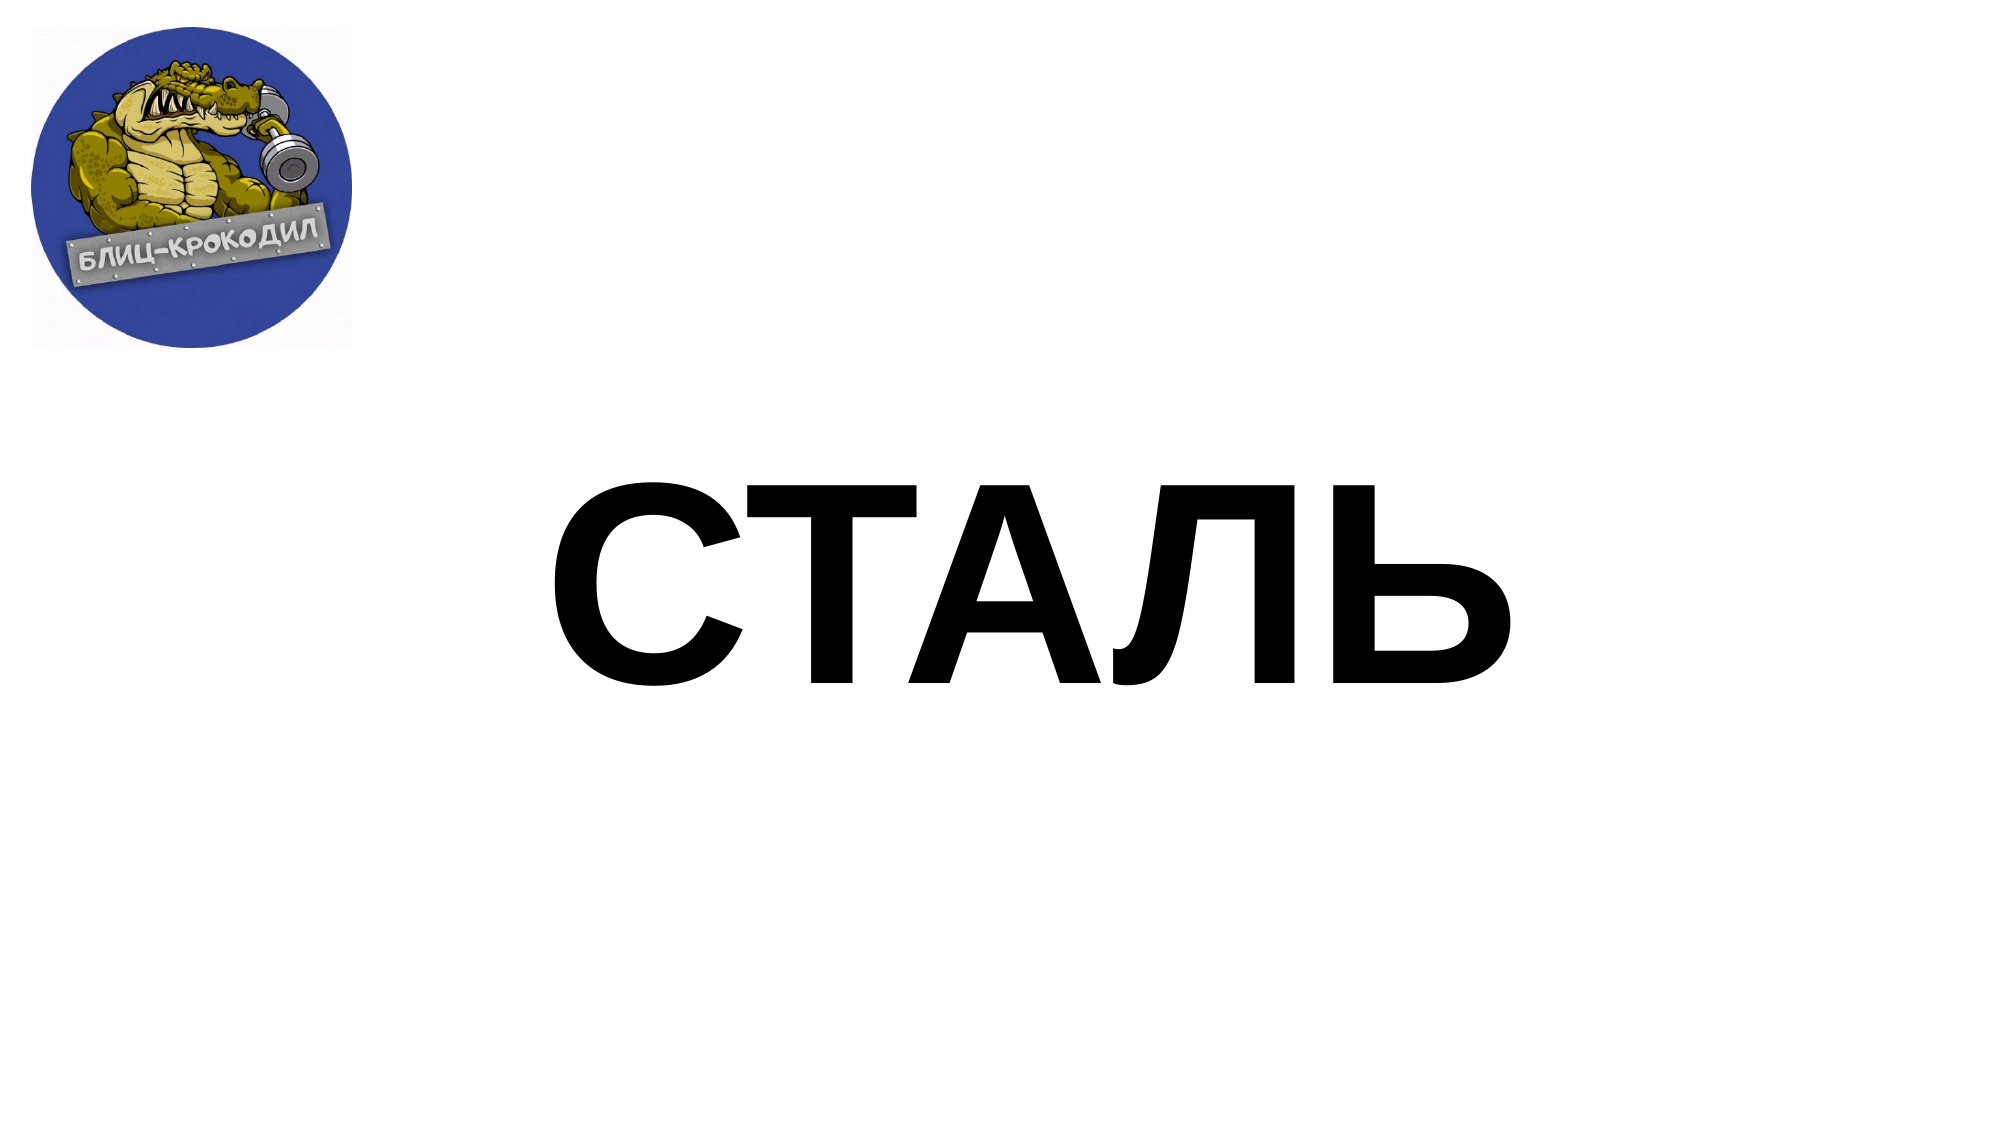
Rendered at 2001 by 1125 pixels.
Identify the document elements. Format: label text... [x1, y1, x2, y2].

title СТАЛЬ [282, 361, 1783, 754]
picture [31, 27, 352, 348]
